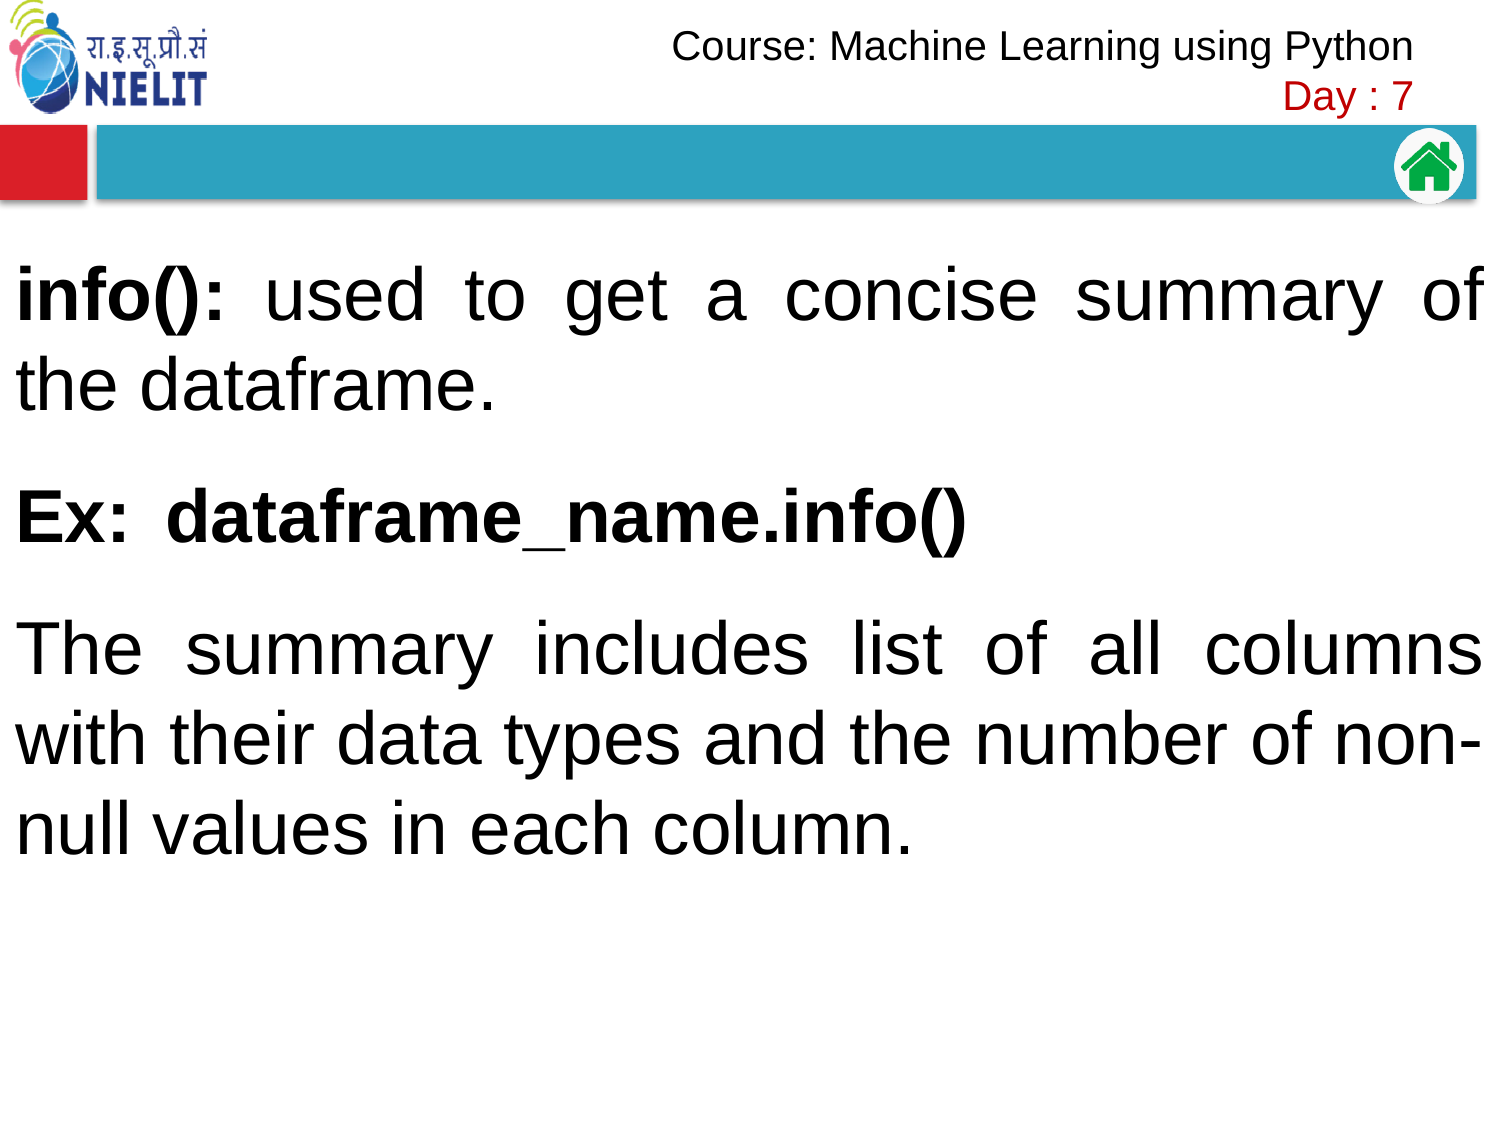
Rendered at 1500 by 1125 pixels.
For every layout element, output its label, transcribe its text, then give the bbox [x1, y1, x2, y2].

picture [1394, 128, 1464, 204]
picture [9, 0, 207, 114]
subtitle info(): used to get a concise summary of the dataframe. Ex: dataframe_name.info() The summary includes list of all columns with their data types and the number of non-null values in each column. [0, 237, 1500, 1050]
